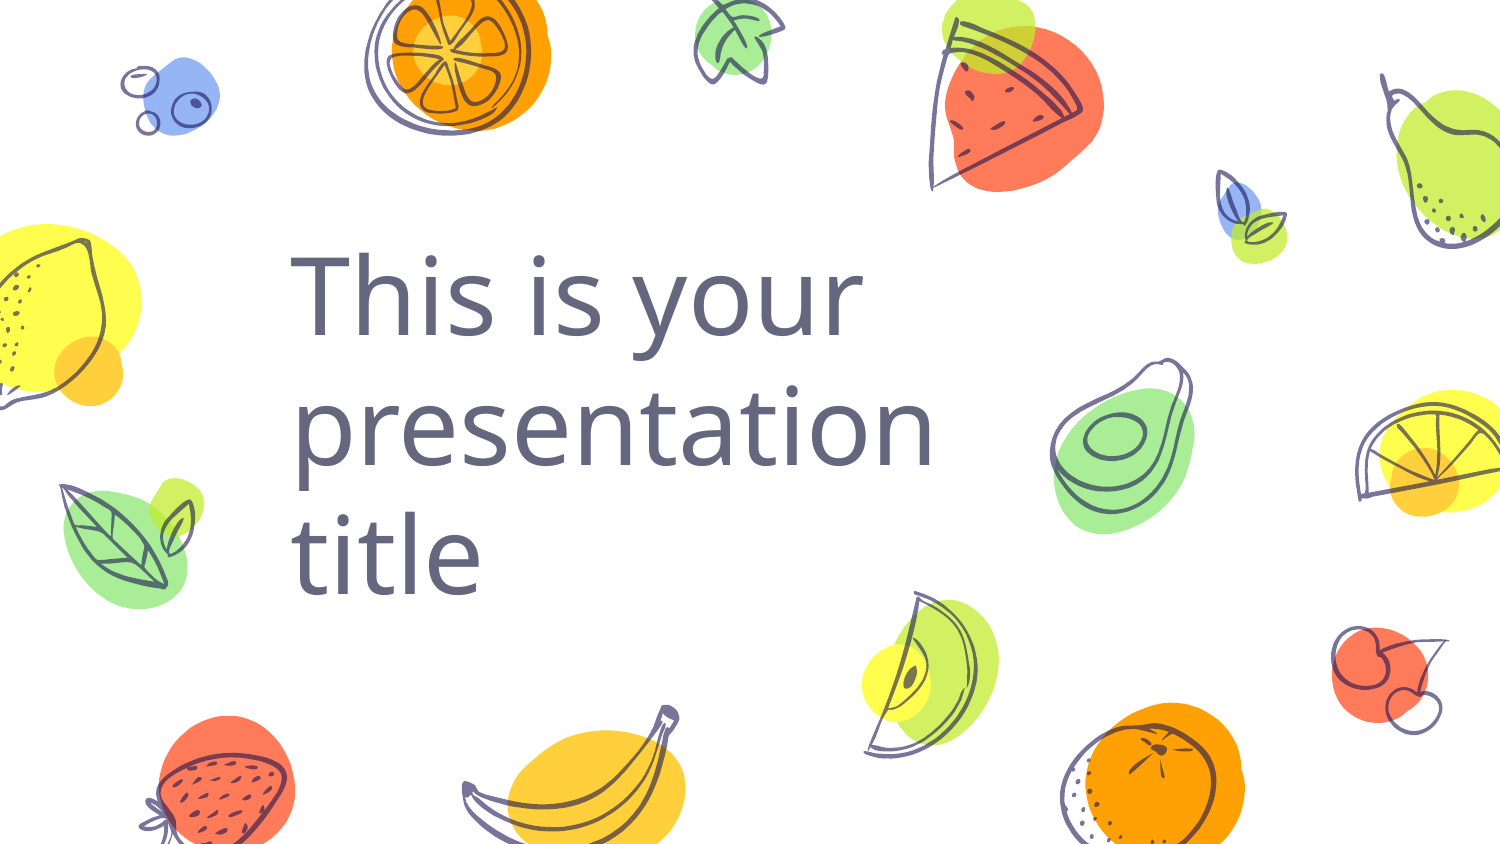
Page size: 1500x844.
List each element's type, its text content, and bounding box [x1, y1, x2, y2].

title This is your presentation title [275, 231, 1036, 612]
